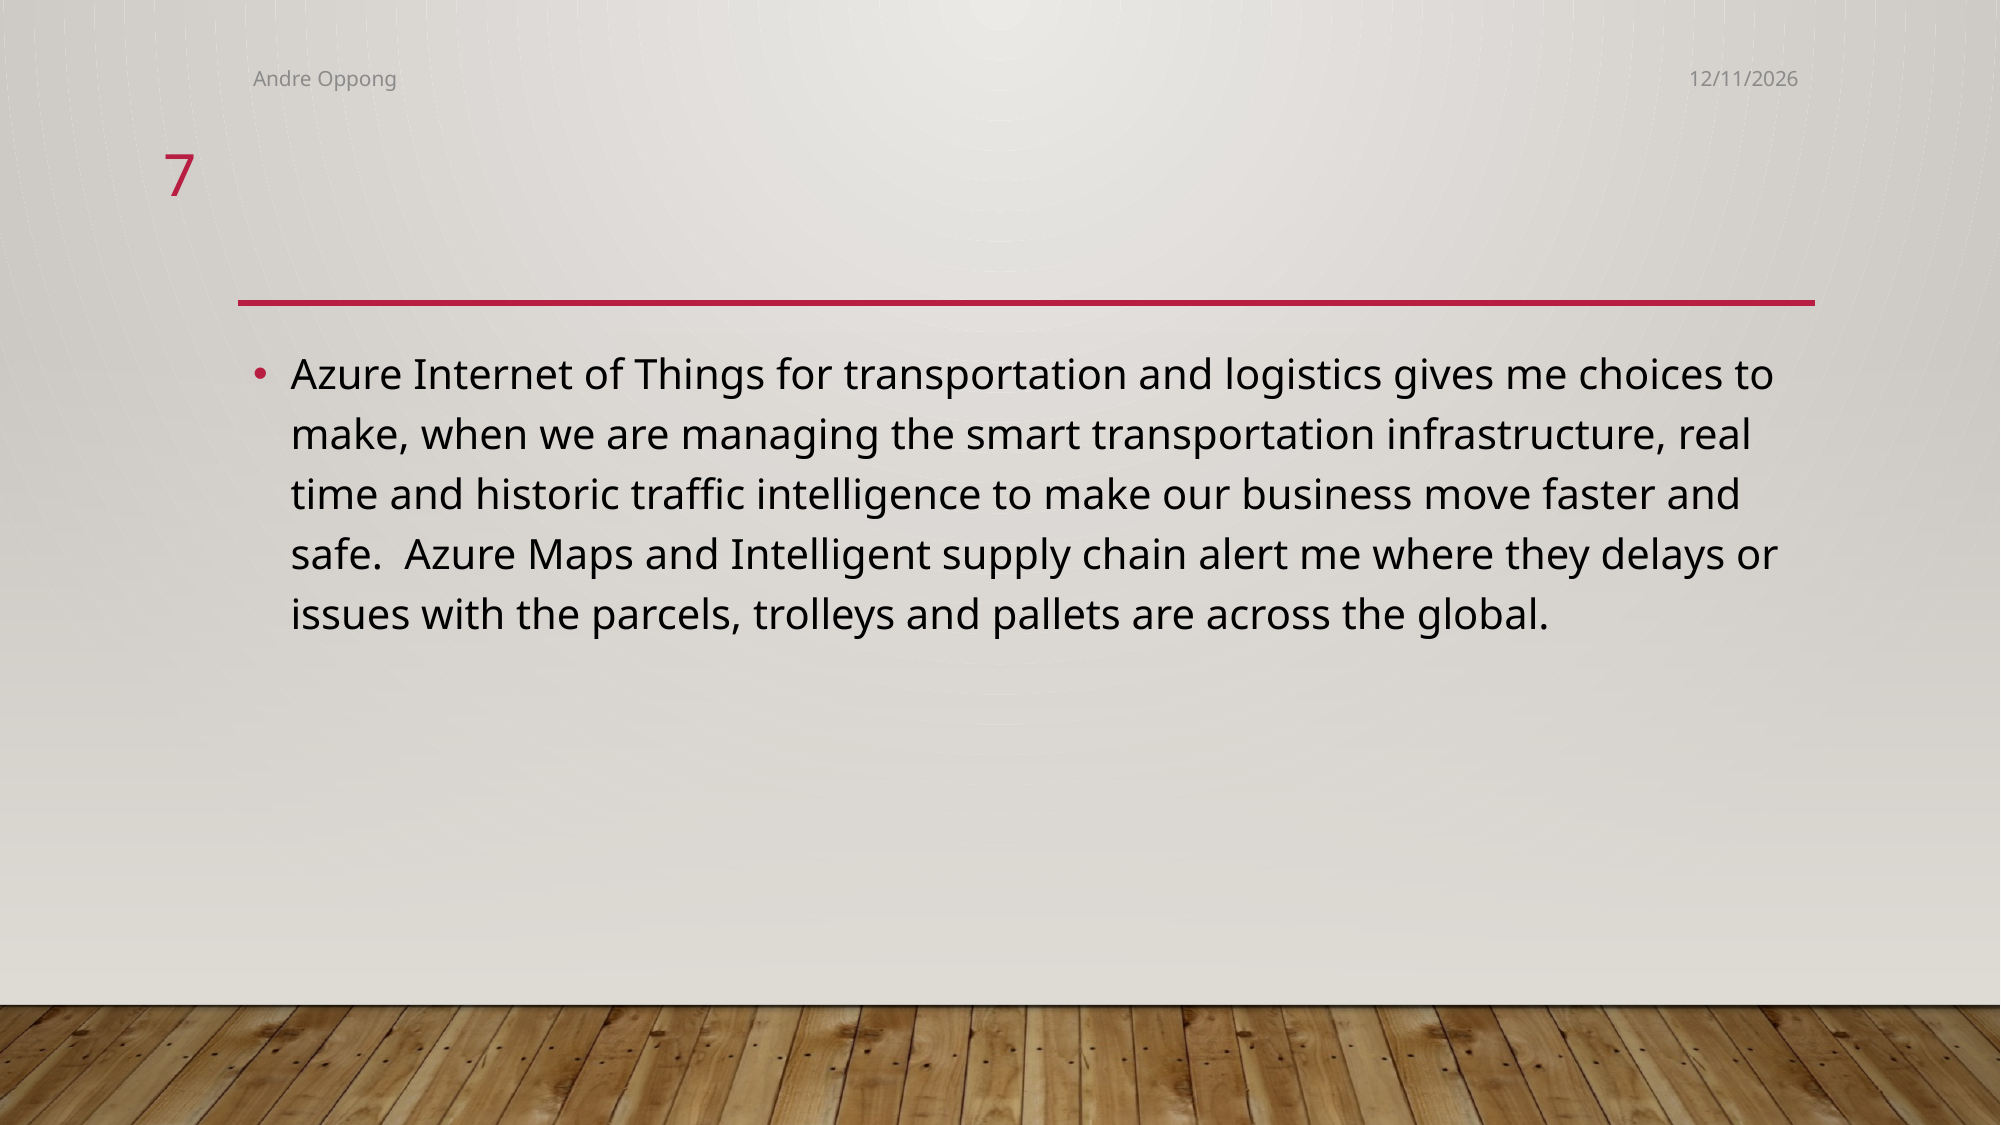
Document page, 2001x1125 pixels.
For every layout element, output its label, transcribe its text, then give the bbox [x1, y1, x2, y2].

picture [0, 1005, 2000, 1125]
slide_number 7 [78, 131, 212, 214]
footer Andre Oppong [238, 54, 1213, 105]
list Azure Internet of Things for transportation and logistics gives me choices to make, when we are managing the smart transportation infrastructure, real time and historic traffic intelligence to make our business move faster and safe. Azure Maps and Intelligent supply chain alert me where they delays or issues with the parcels, trolleys and pallets are across the global. [238, 330, 1814, 897]
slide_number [1239, 54, 1814, 105]
